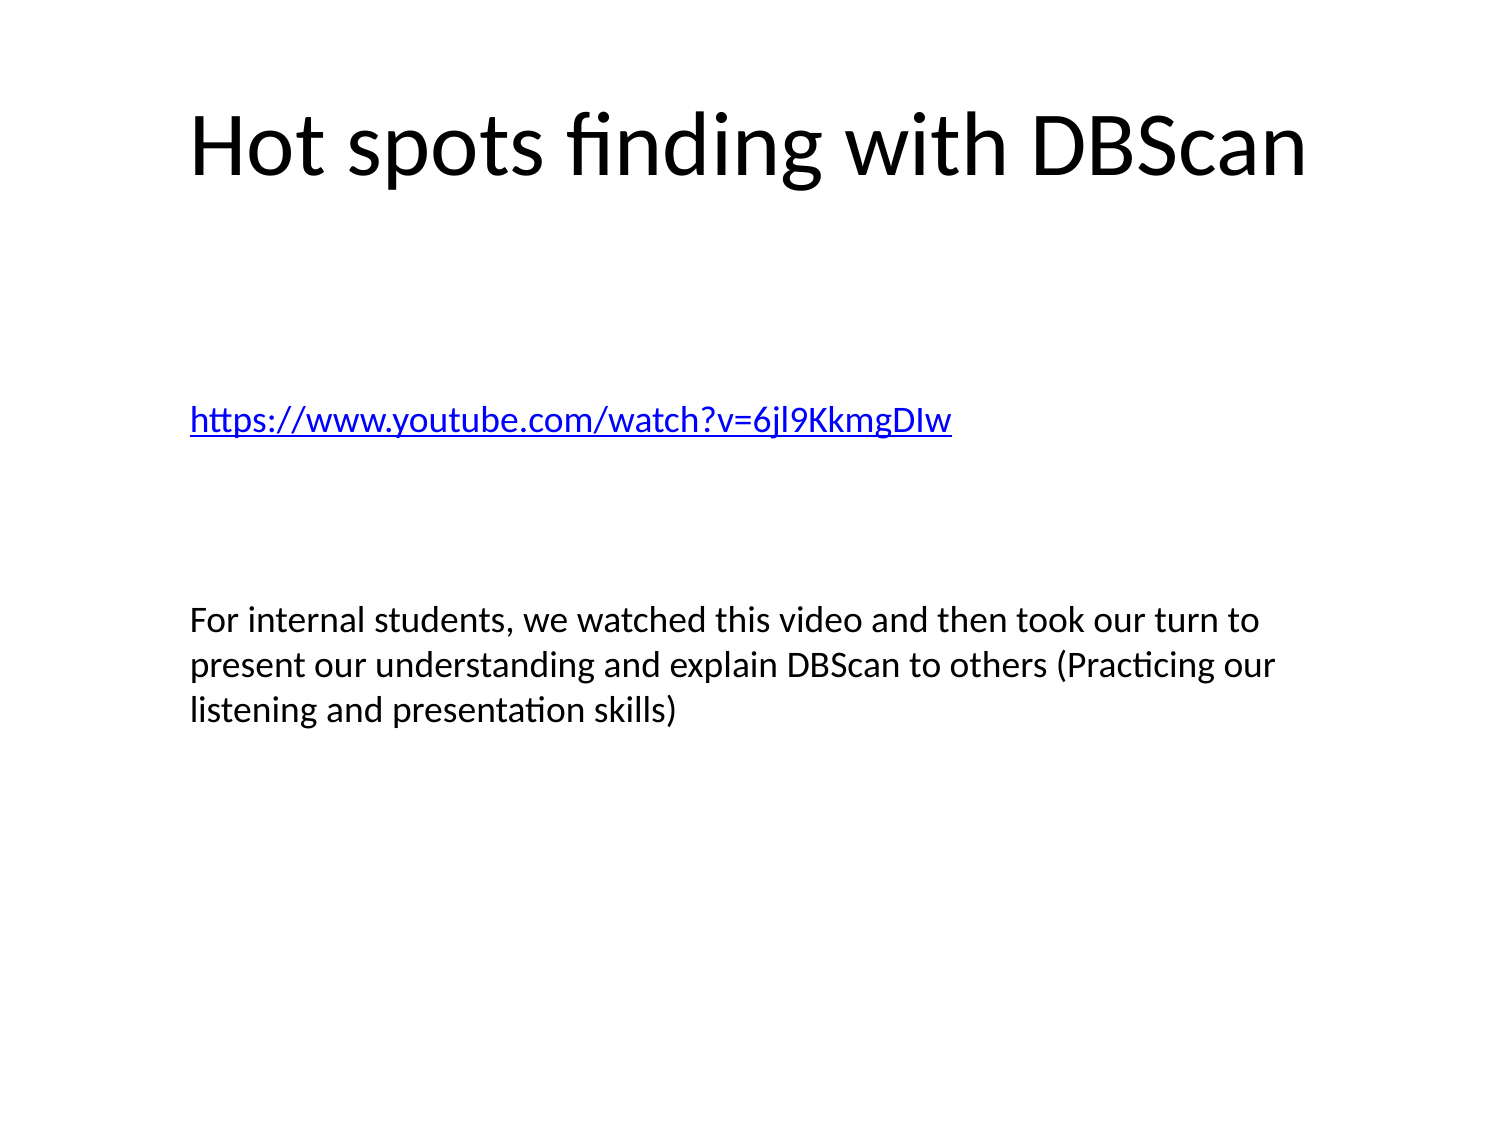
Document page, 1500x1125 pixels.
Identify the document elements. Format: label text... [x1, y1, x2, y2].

text_box For internal students, we watched this video and then took our turn to present our understanding and explain DBScan to others (Practicing our listening and presentation skills) [174, 587, 1338, 783]
title Hot spots finding with DBScan [75, 45, 1425, 233]
text_box https://www.youtube.com/watch?v=6jl9KkmgDIw [174, 387, 1250, 448]
